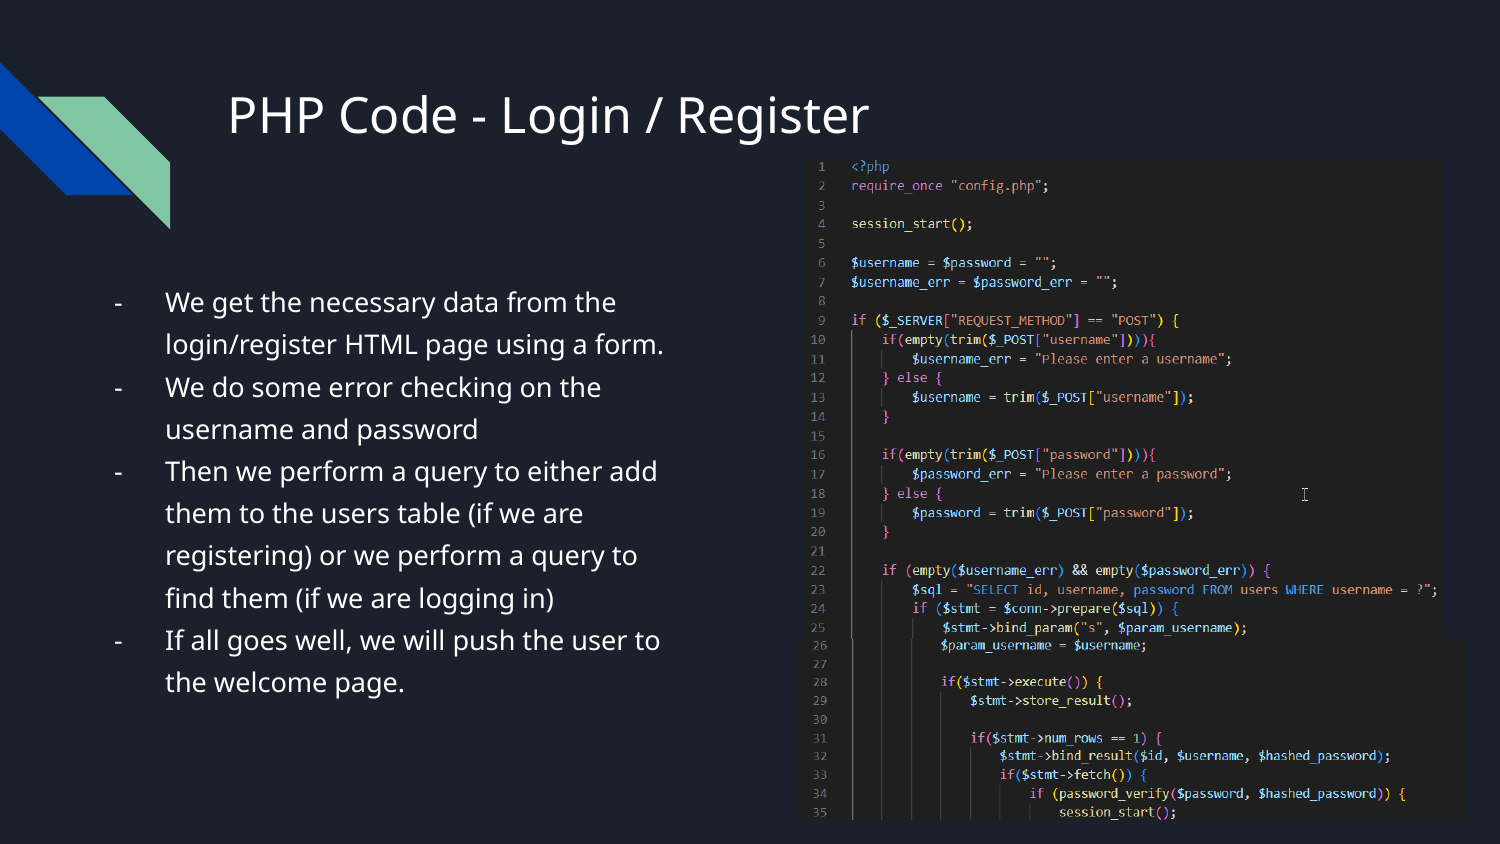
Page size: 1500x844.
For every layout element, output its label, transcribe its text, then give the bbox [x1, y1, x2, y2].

title PHP Code - Login / Register [212, 64, 1368, 215]
picture [798, 160, 1468, 820]
list We get the necessary data from the login/register HTML page using a form. We do some error checking on the username and password Then we perform a query to either add them to the users table (if we are registering) or we perform a query to find them (if we are logging in) If all goes well, we will push the user to the welcome page. [75, 263, 681, 741]
